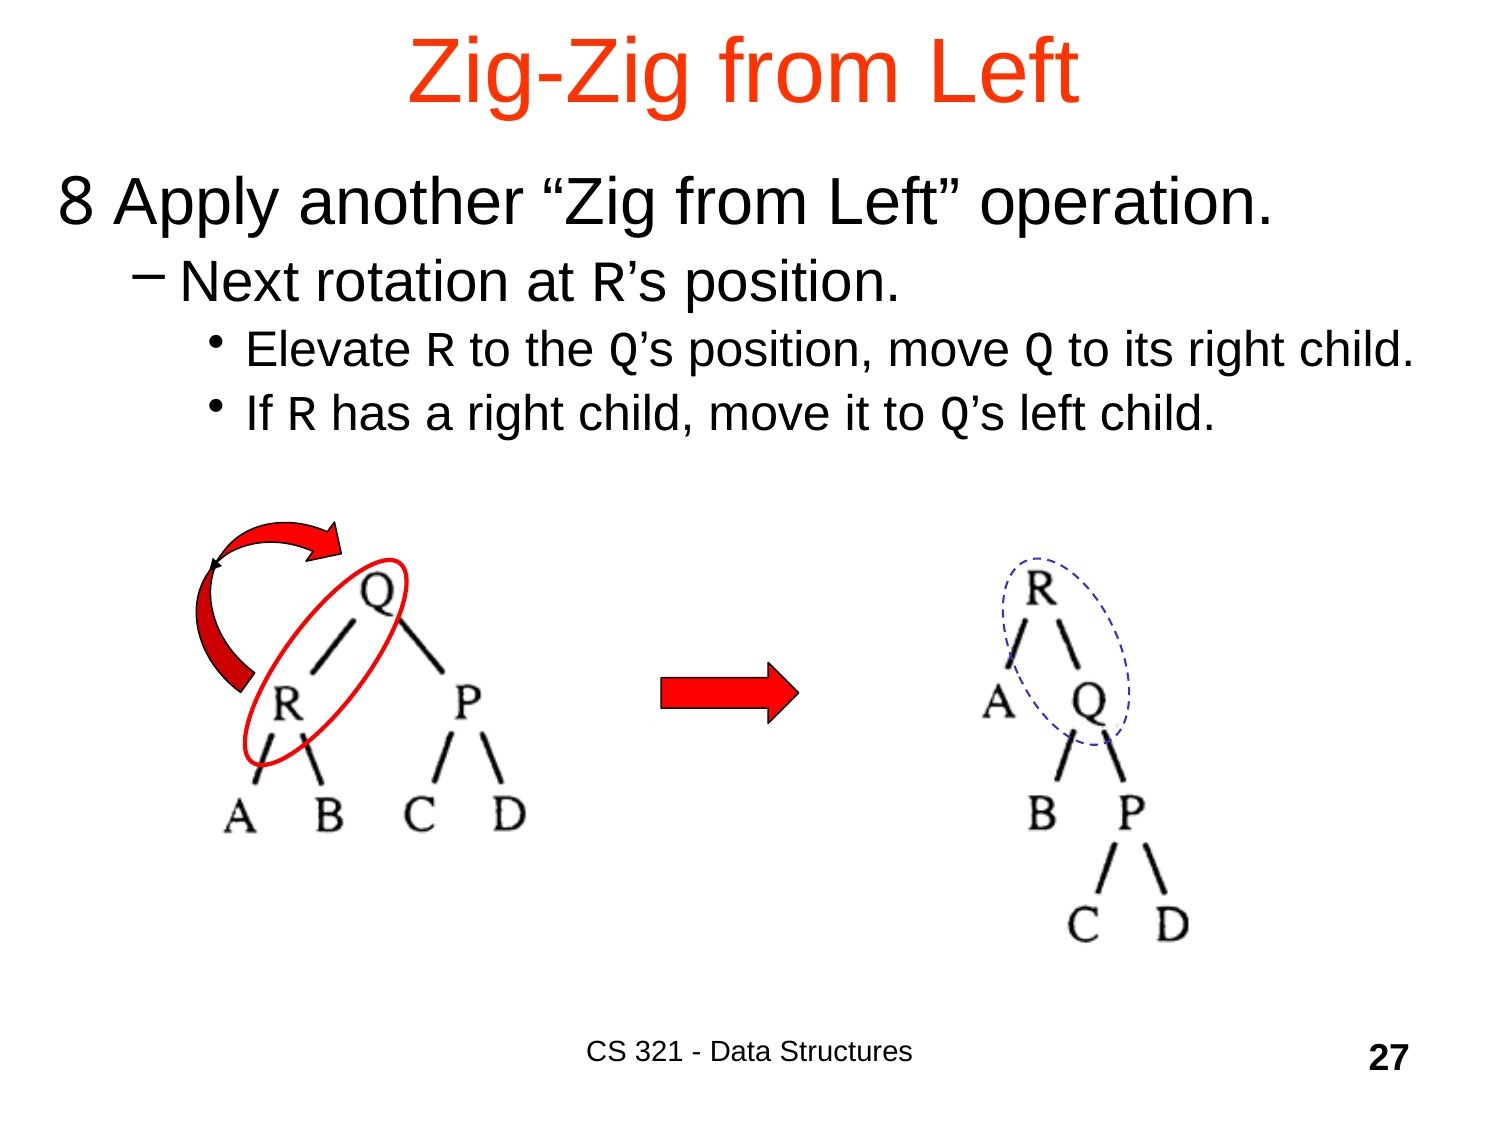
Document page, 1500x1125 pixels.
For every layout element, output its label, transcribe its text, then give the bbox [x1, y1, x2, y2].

footer CS 321 - Data Structures [462, 1024, 1038, 1101]
text_box [217, 521, 342, 560]
title Zig-Zig from Left [69, 0, 1420, 159]
slide_number 27 [1112, 1024, 1426, 1101]
list Apply another “Zig from Left” operation. Next rotation at R’s position. Elevate R to the Q’s position, move Q to its right child. If R has a right child, move it to Q’s left child. [42, 159, 1438, 498]
picture [190, 561, 1200, 975]
